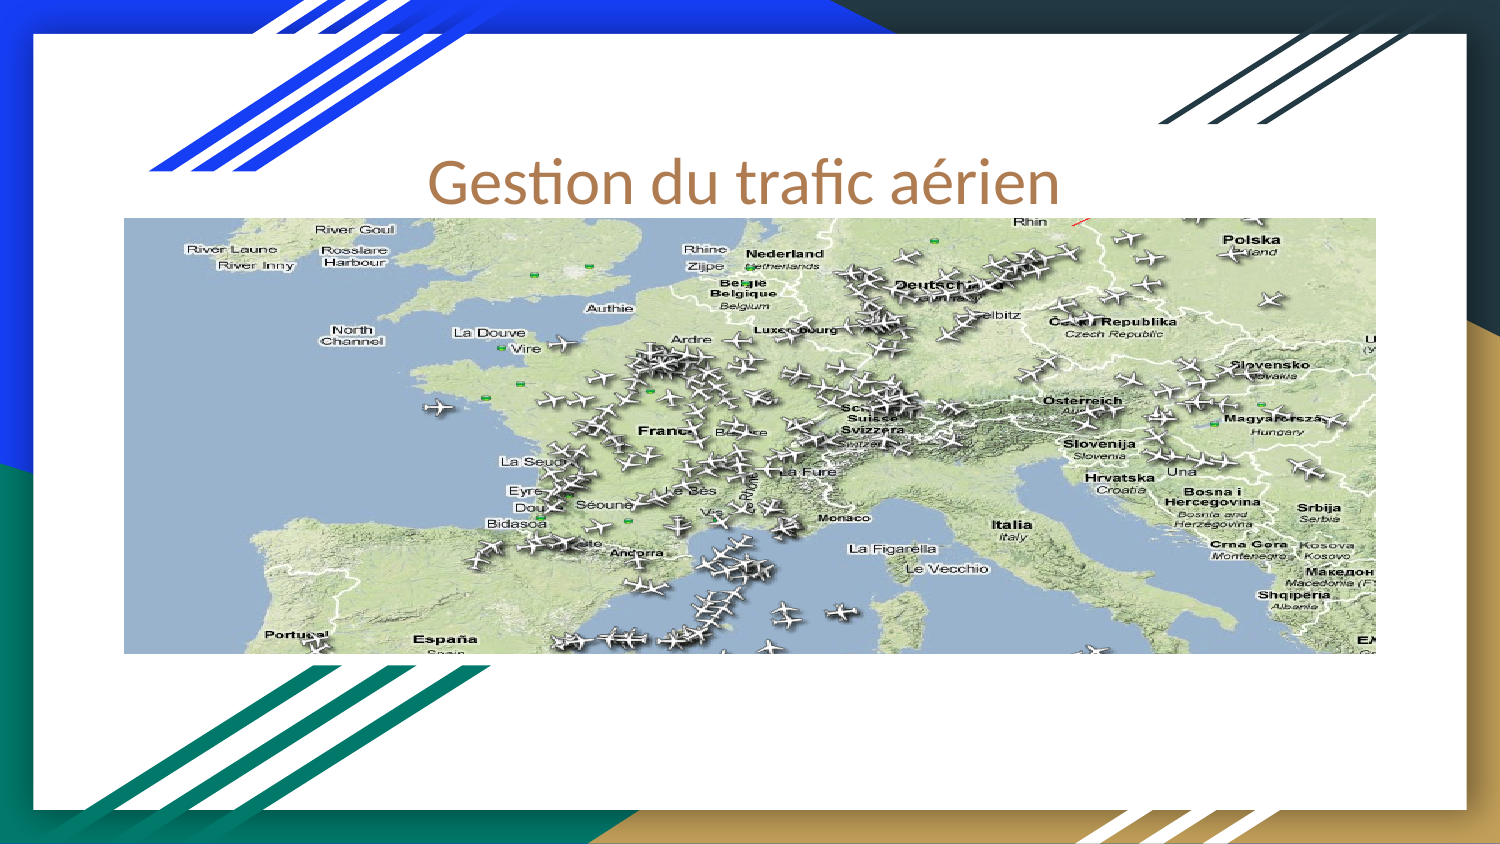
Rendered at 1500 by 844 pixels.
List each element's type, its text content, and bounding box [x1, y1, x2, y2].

picture [123, 218, 1376, 654]
subtitle Gestion du trafic aérien [297, 123, 1177, 209]
